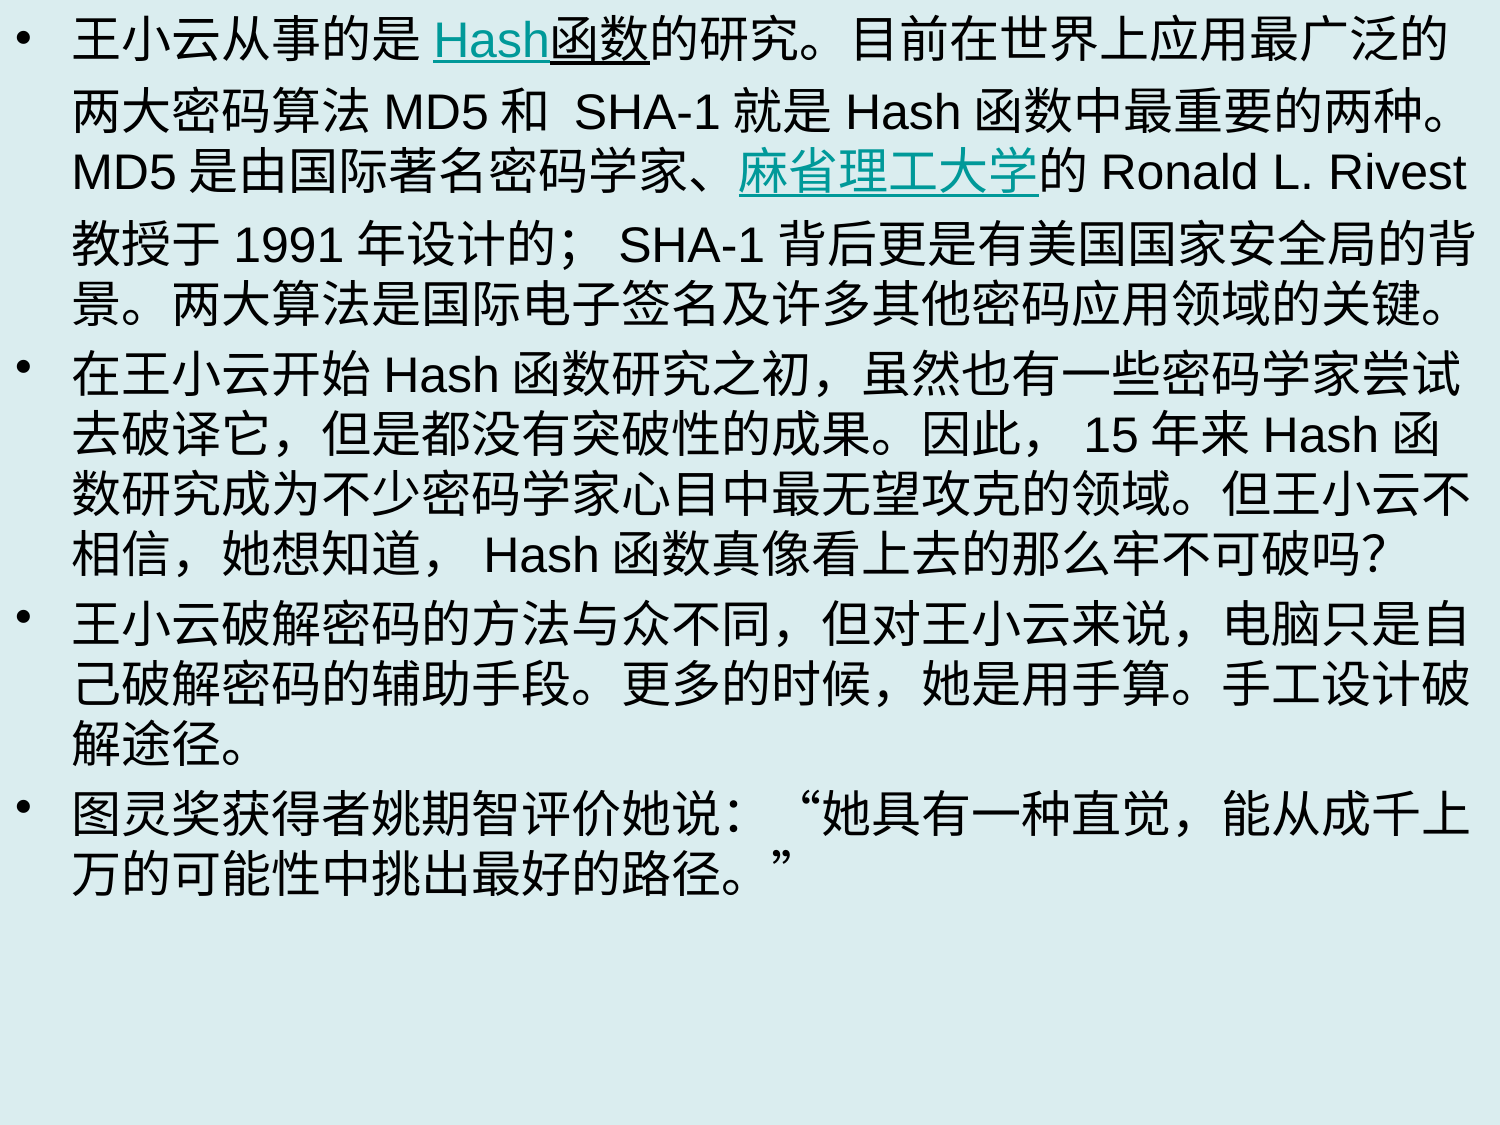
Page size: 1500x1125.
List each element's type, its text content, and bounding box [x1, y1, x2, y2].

list 王小云从事的是Hash函数的研究。目前在世界上应用最广泛的两大密码算法MD5和 SHA-1就是Hash函数中最重要的两种。MD5是由国际著名密码学家、麻省理工大学的Ronald L. Rivest教授于1991年设计的；SHA-1背后更是有美国国家安全局的背景。两大算法是国际电子签名及许多其他密码应用领域的关键。 在王小云开始Hash函数研究之初，虽然也有一些密码学家尝试去破译它，但是都没有突破性的成果。因此，15年来Hash函数研究成为不少密码学家心目中最无望攻克的领域。但王小云不相信，她想知道，Hash函数真像看上去的那么牢不可破吗？ 王小云破解密码的方法与众不同，但对王小云来说，电脑只是自己破解密码的辅助手段。更多的时候，她是用手算。手工设计破解途径。 图灵奖获得者姚期智评价她说：“她具有一种直觉，能从成千上万的可能性中挑出最好的路径。” [0, 0, 1500, 1006]
